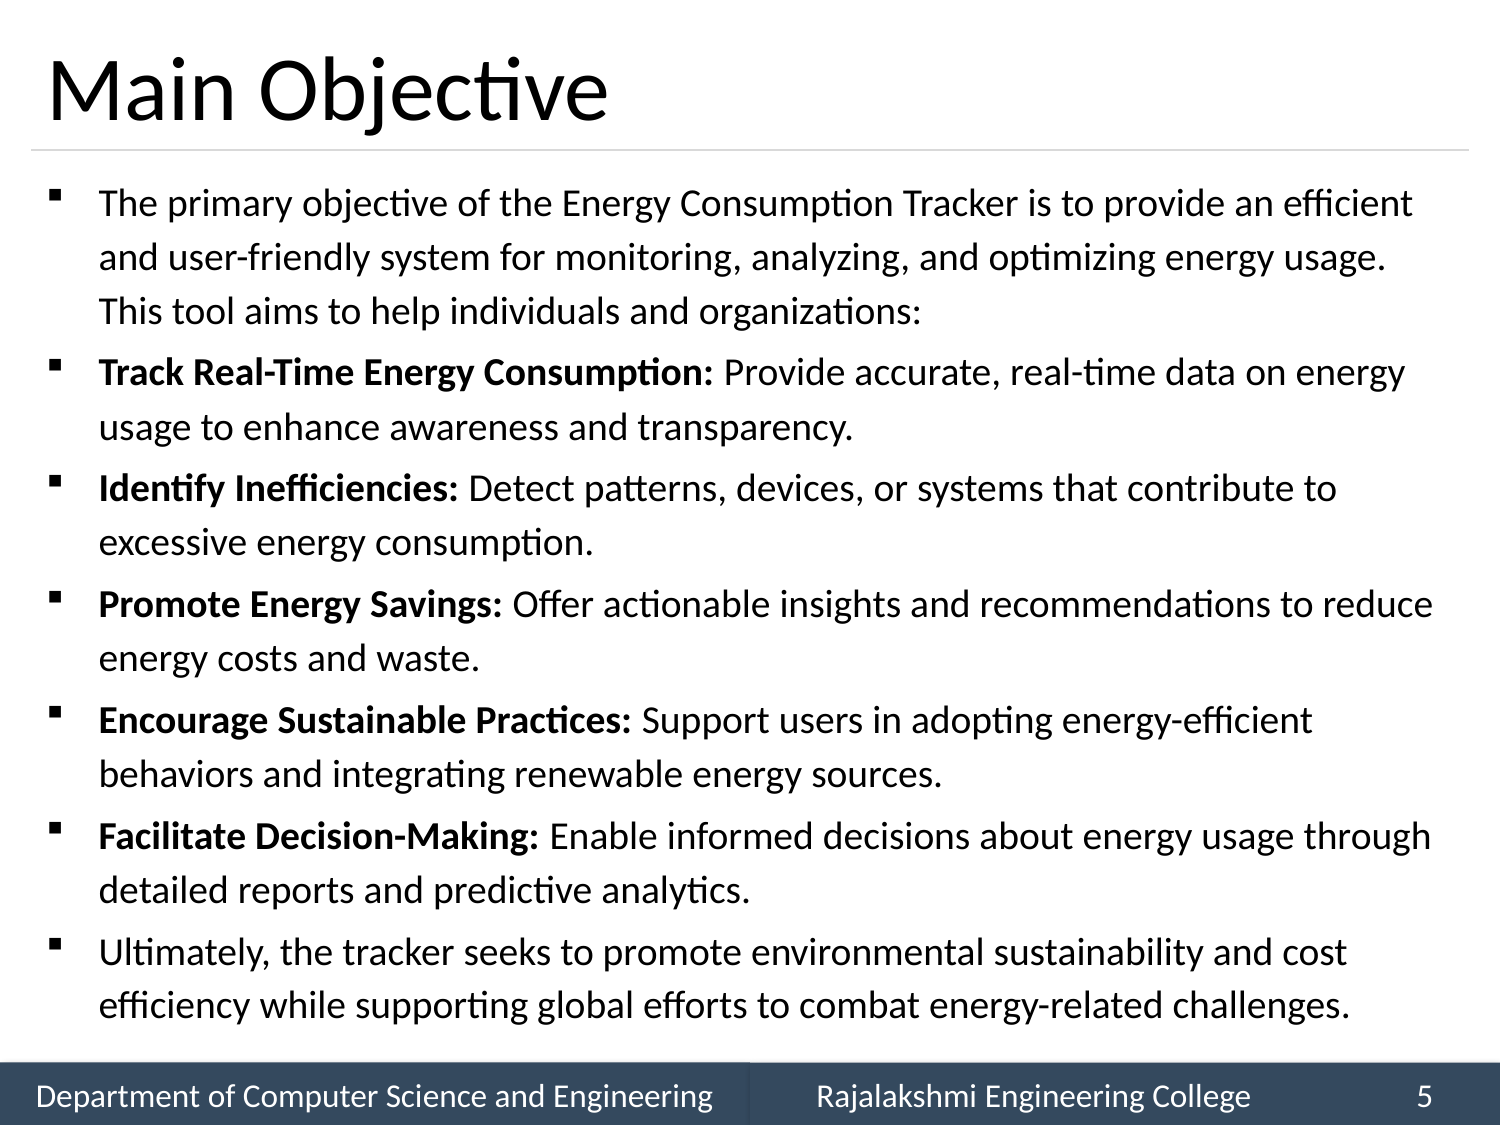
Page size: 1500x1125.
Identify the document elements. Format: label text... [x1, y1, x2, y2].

title Main Objective [31, 17, 1469, 150]
list The primary objective of the Energy Consumption Tracker is to provide an efficient and user-friendly system for monitoring, analyzing, and optimizing energy usage. This tool aims to help individuals and organizations: Track Real-Time Energy Consumption: Provide accurate, real-time data on energy usage to enhance awareness and transparency. Identify Inefficiencies: Detect patterns, devices, or systems that contribute to excessive energy consumption. Promote Energy Savings: Offer actionable insights and recommendations to reduce energy costs and waste. Encourage Sustainable Practices: Support users in adopting energy-efficient behaviors and integrating renewable energy sources. Facilitate Decision-Making: Enable informed decisions about energy usage through detailed reports and predictive analytics. Ultimately, the tracker seeks to promote environmental sustainability and cost efficiency while supporting global efforts to combat energy-related challenges. [31, 162, 1469, 1038]
